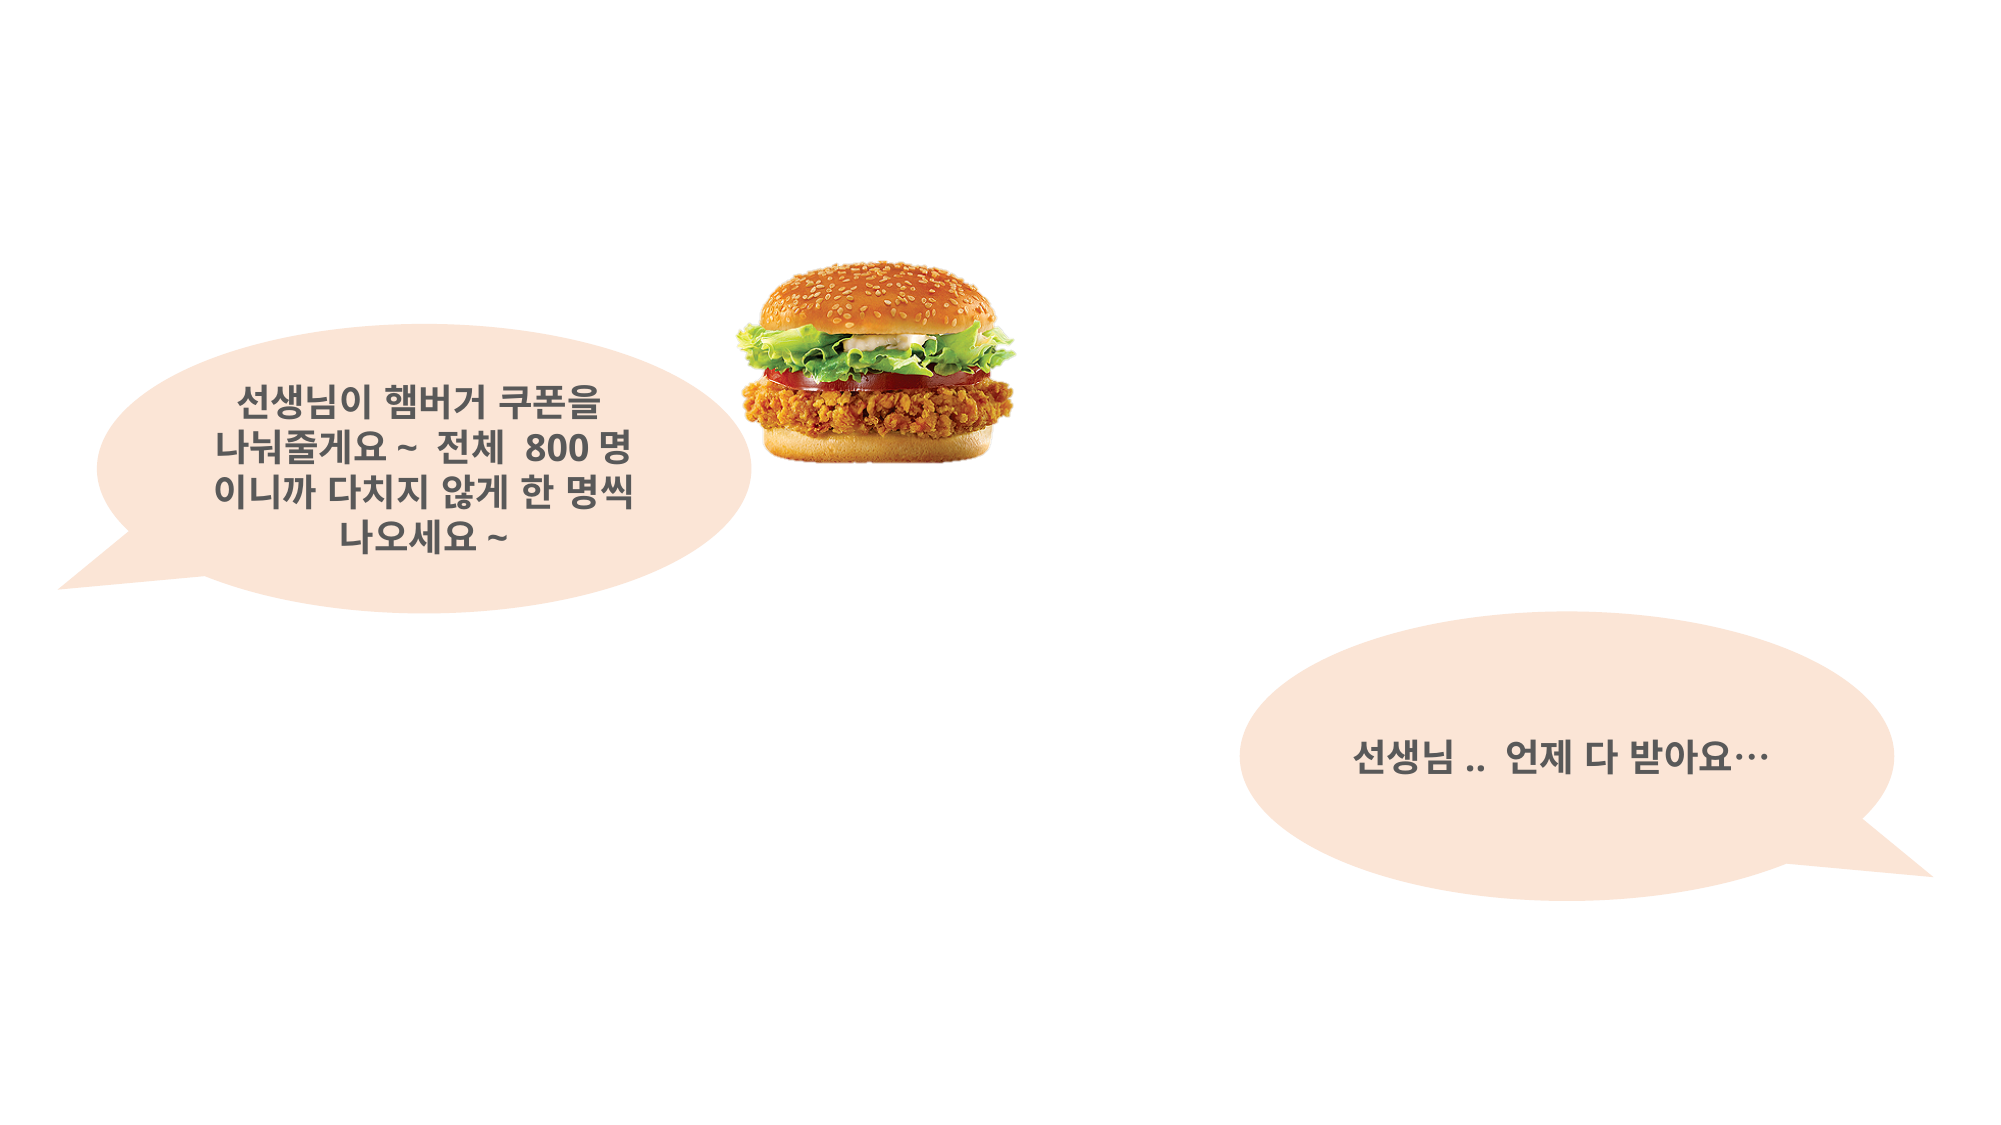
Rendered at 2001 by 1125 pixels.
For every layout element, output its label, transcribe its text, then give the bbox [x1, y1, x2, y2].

text_box 선생님이 햄버거 쿠폰을 나눠줄게요~ 전체 800명 이니까 다치지 않게 한 명씩 나오세요~ [57, 323, 752, 614]
picture [722, 253, 1029, 469]
text_box 선생님.. 언제 다 받아요… [1239, 611, 1934, 901]
